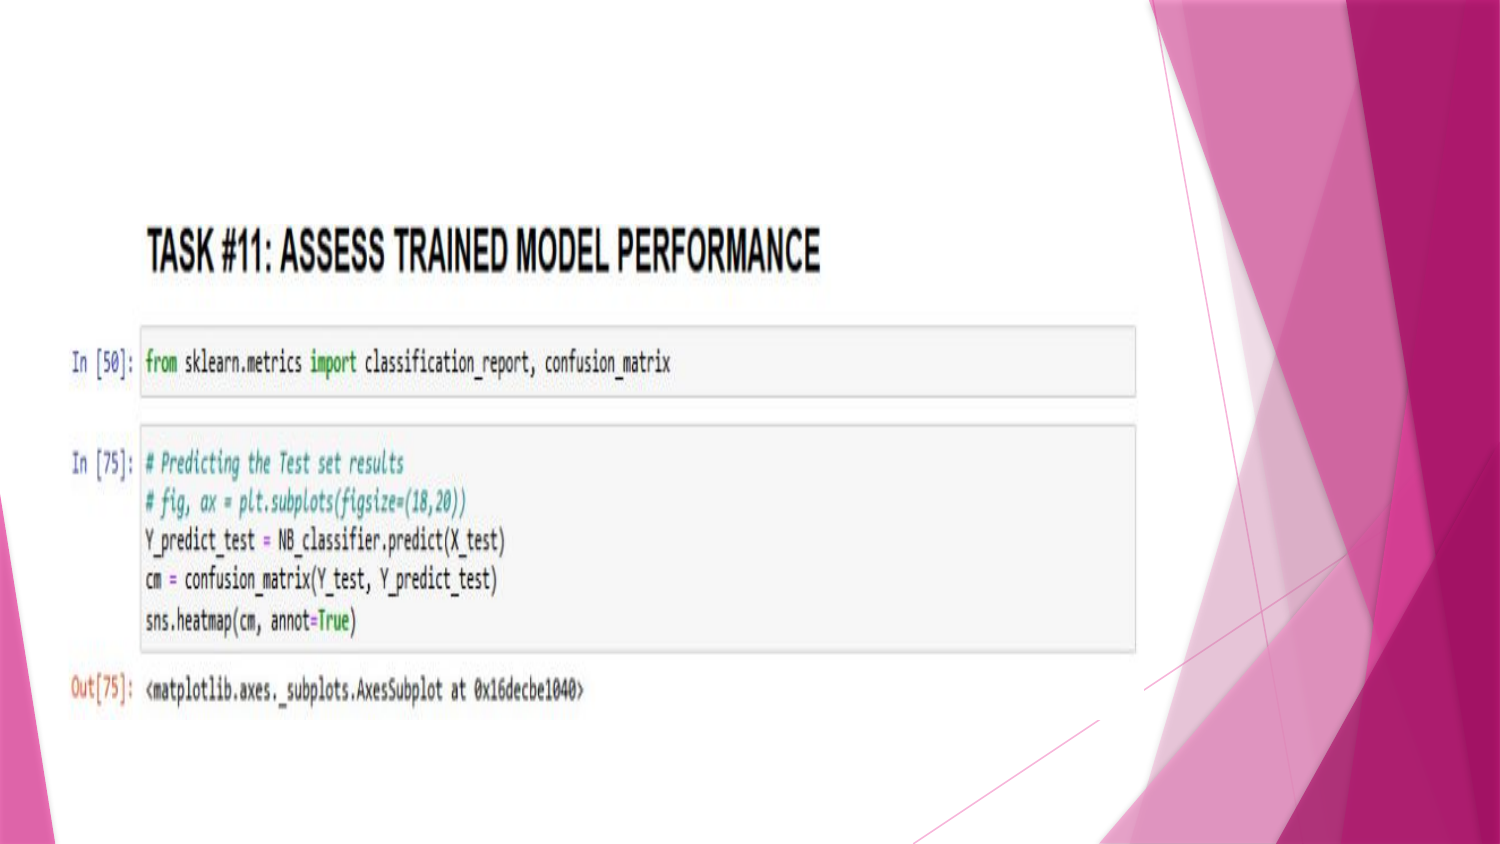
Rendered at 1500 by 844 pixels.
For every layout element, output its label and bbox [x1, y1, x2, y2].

picture [51, 224, 1145, 721]
